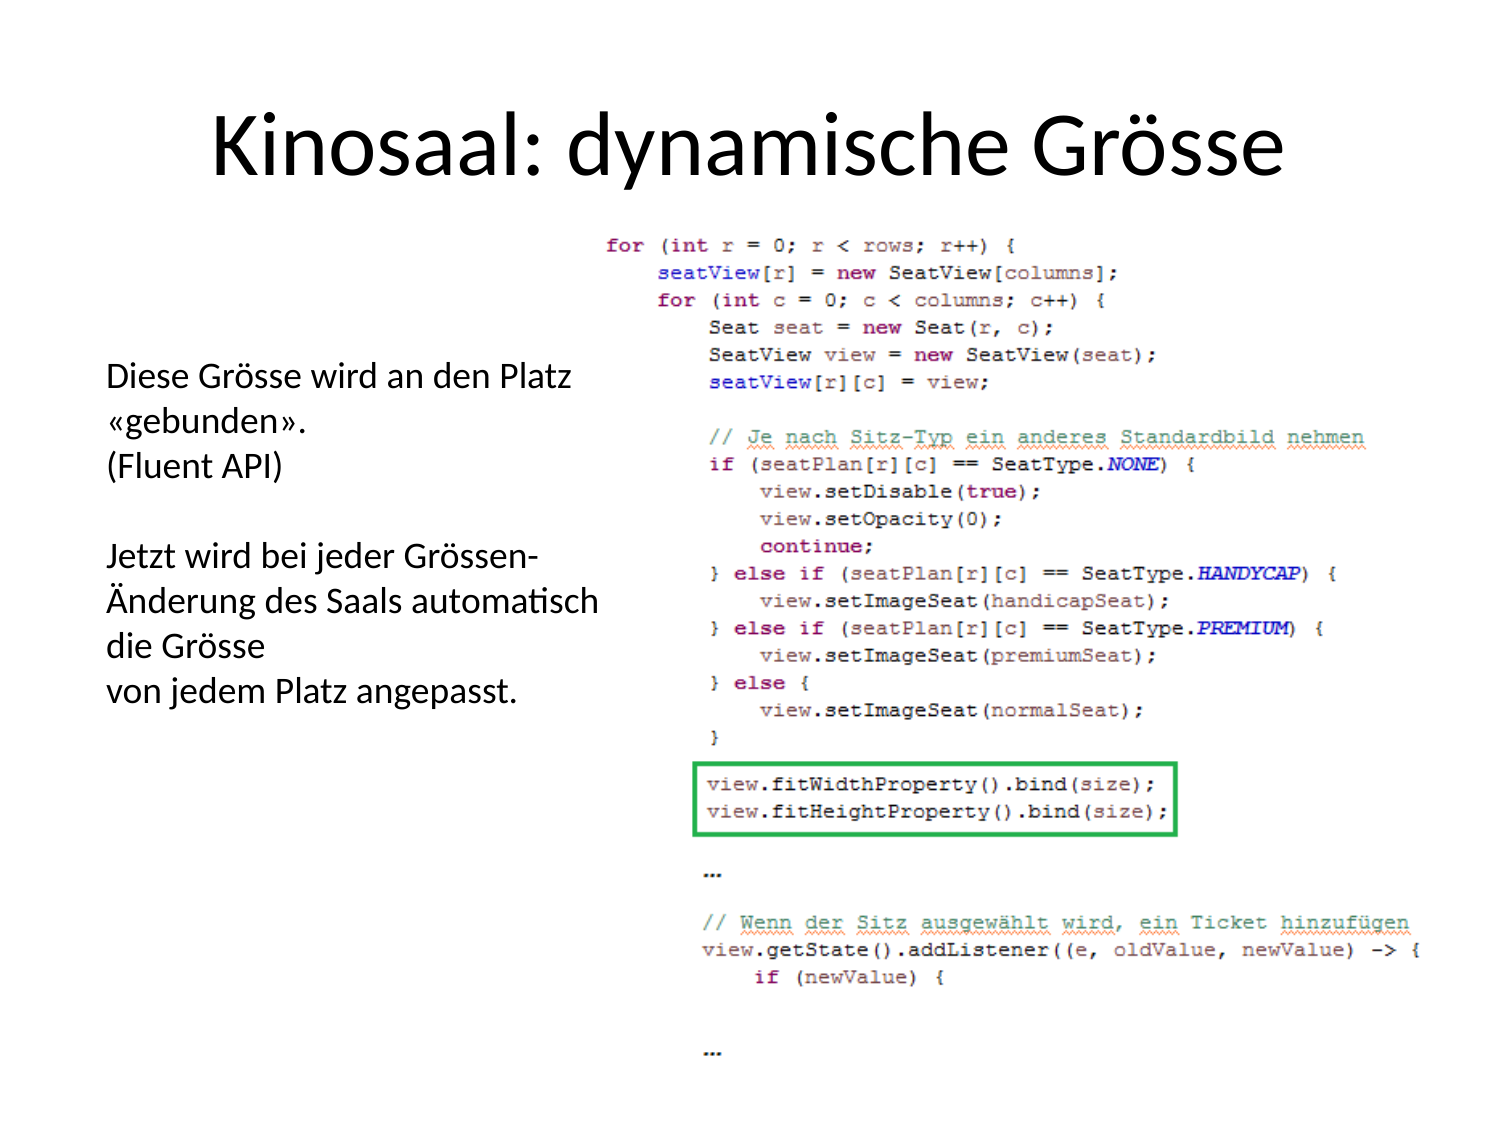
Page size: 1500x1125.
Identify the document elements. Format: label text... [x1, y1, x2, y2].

title Kinosaal: dynamische Grösse [75, 45, 1425, 233]
picture [600, 231, 1490, 1125]
text_box Diese Grösse wird an den Platz «gebunden». (Fluent API) Jetzt wird bei jeder Grössen- Änderung des Saals automatisch die Grösse von jedem Platz angepasst. [91, 343, 595, 719]
